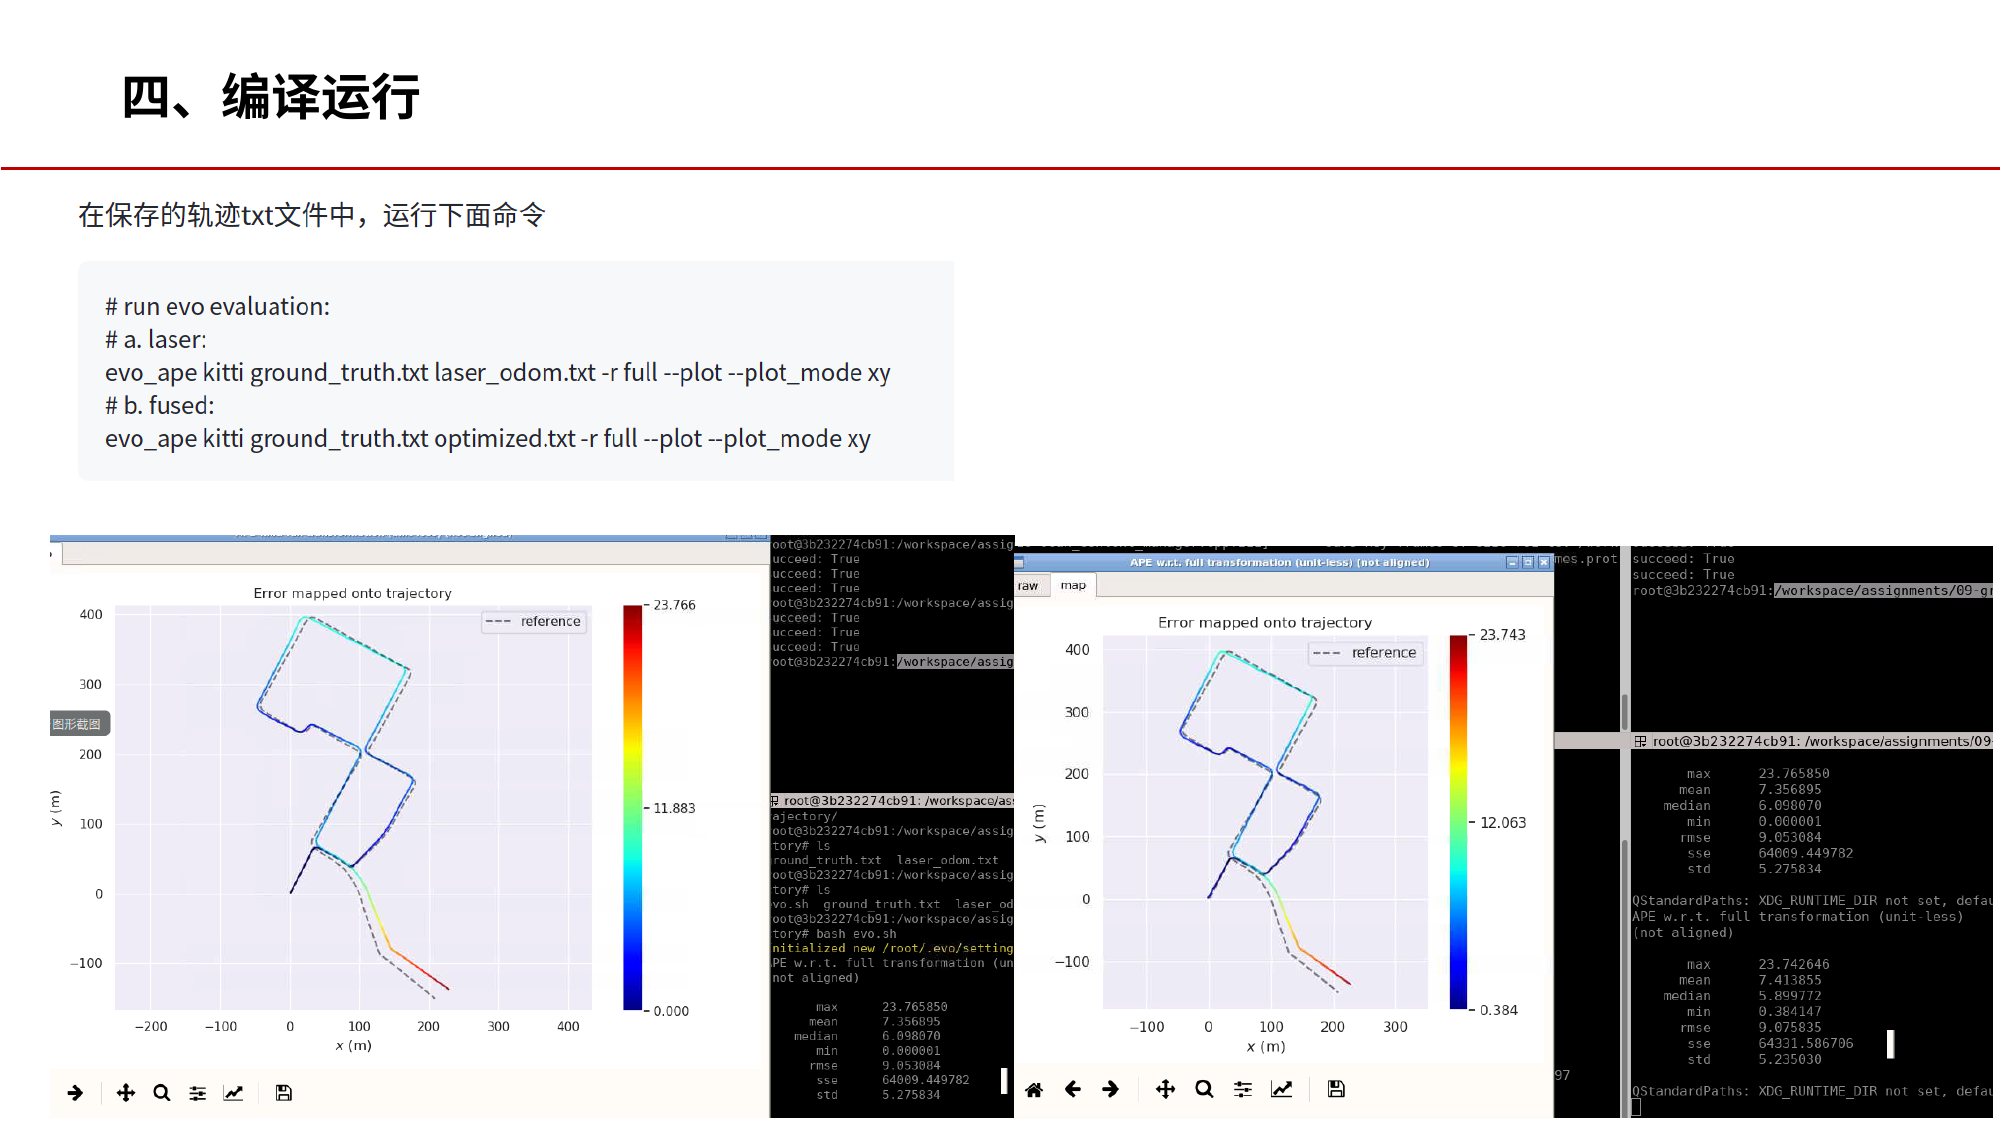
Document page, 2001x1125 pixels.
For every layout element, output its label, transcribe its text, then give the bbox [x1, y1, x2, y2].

picture [68, 175, 954, 493]
picture [50, 535, 1993, 1118]
title 四、编译运行 [106, 42, 1460, 157]
